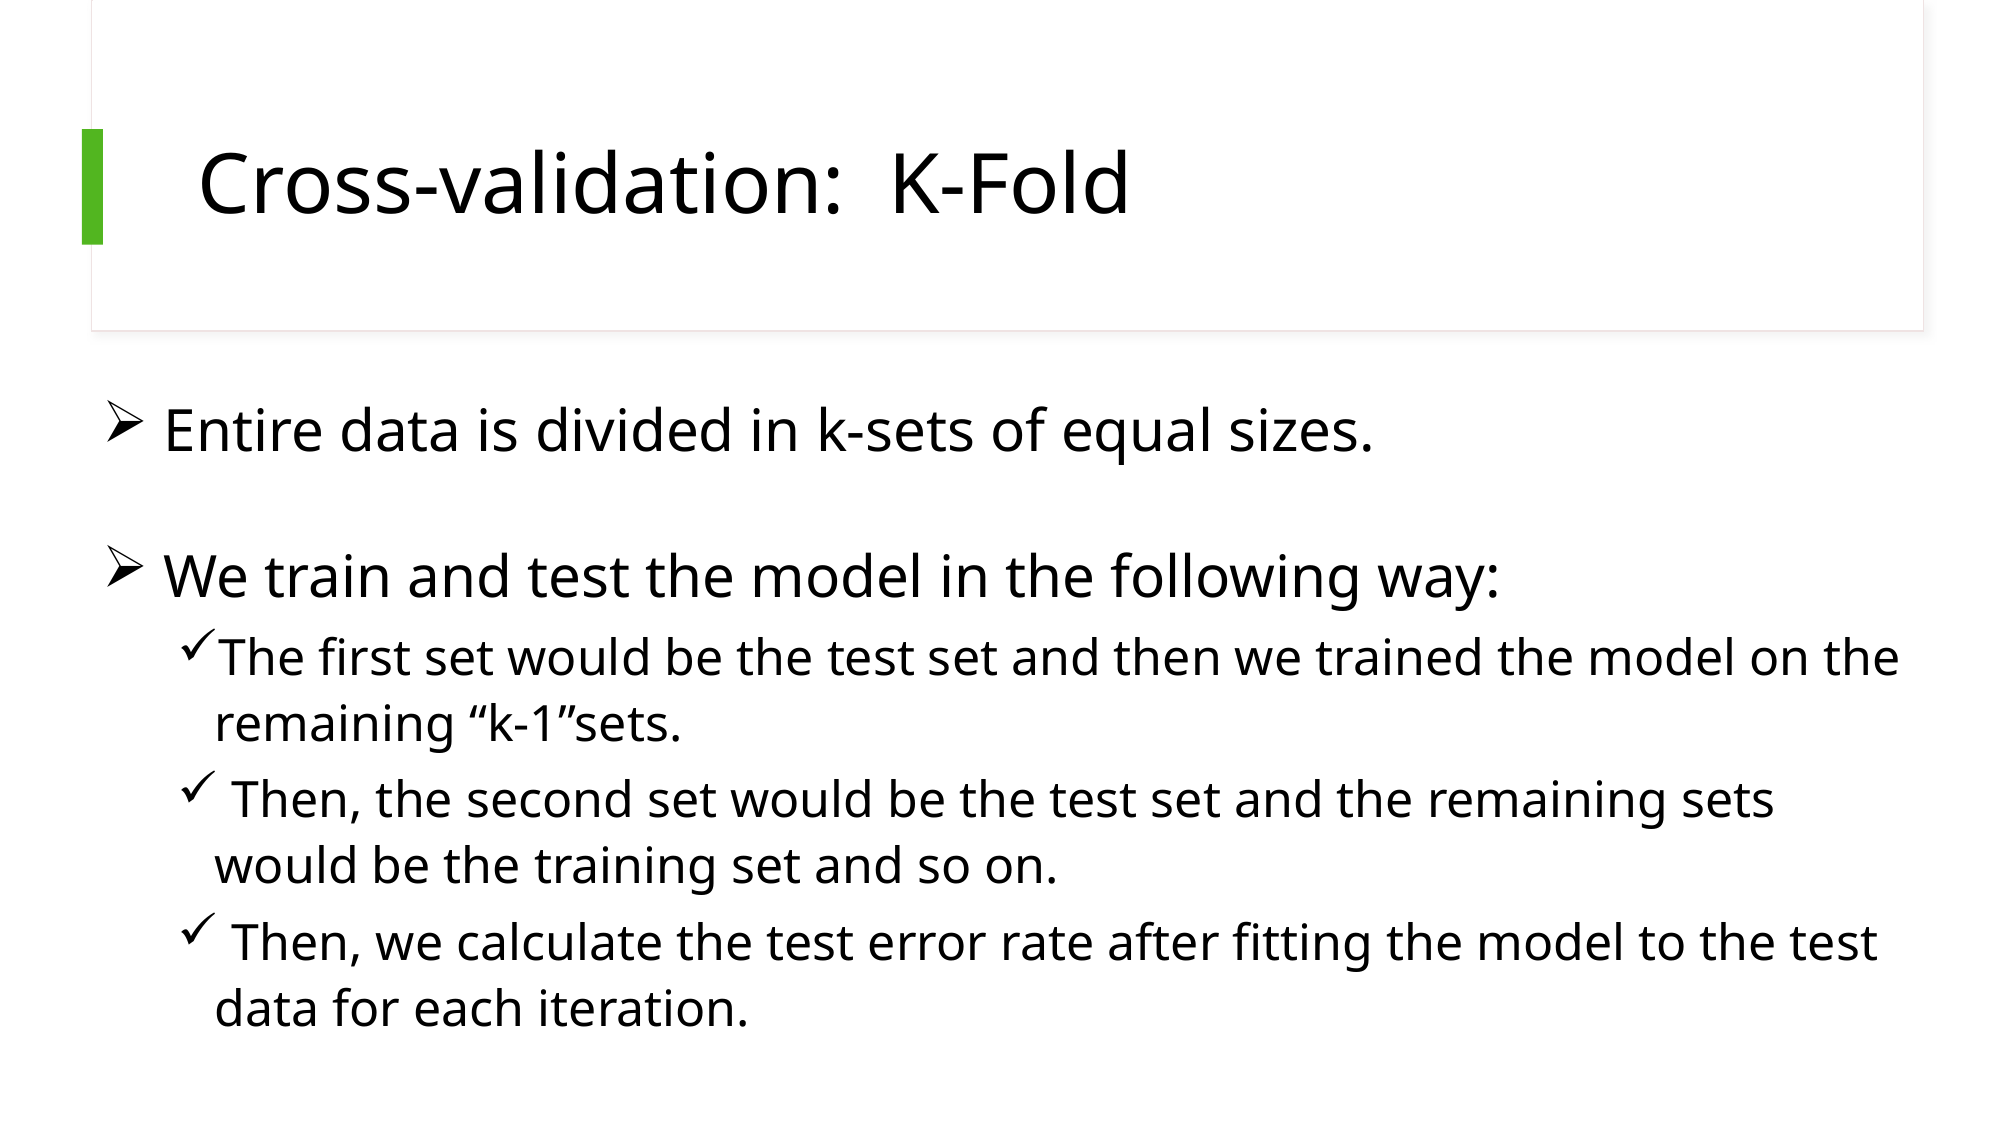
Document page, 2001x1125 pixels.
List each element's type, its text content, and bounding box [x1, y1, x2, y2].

title Cross-validation: K-Fold [183, 90, 1851, 284]
list Entire data is divided in k-sets of equal sizes. We train and test the model in the following way: The first set would be the test set and then we trained the model on the remaining “k-1”sets. Then, the second set would be the test set and the remaining sets would be the training set and so on. Then, we calculate the test error rate after fitting the model to the test data for each iteration. [87, 378, 1936, 1056]
